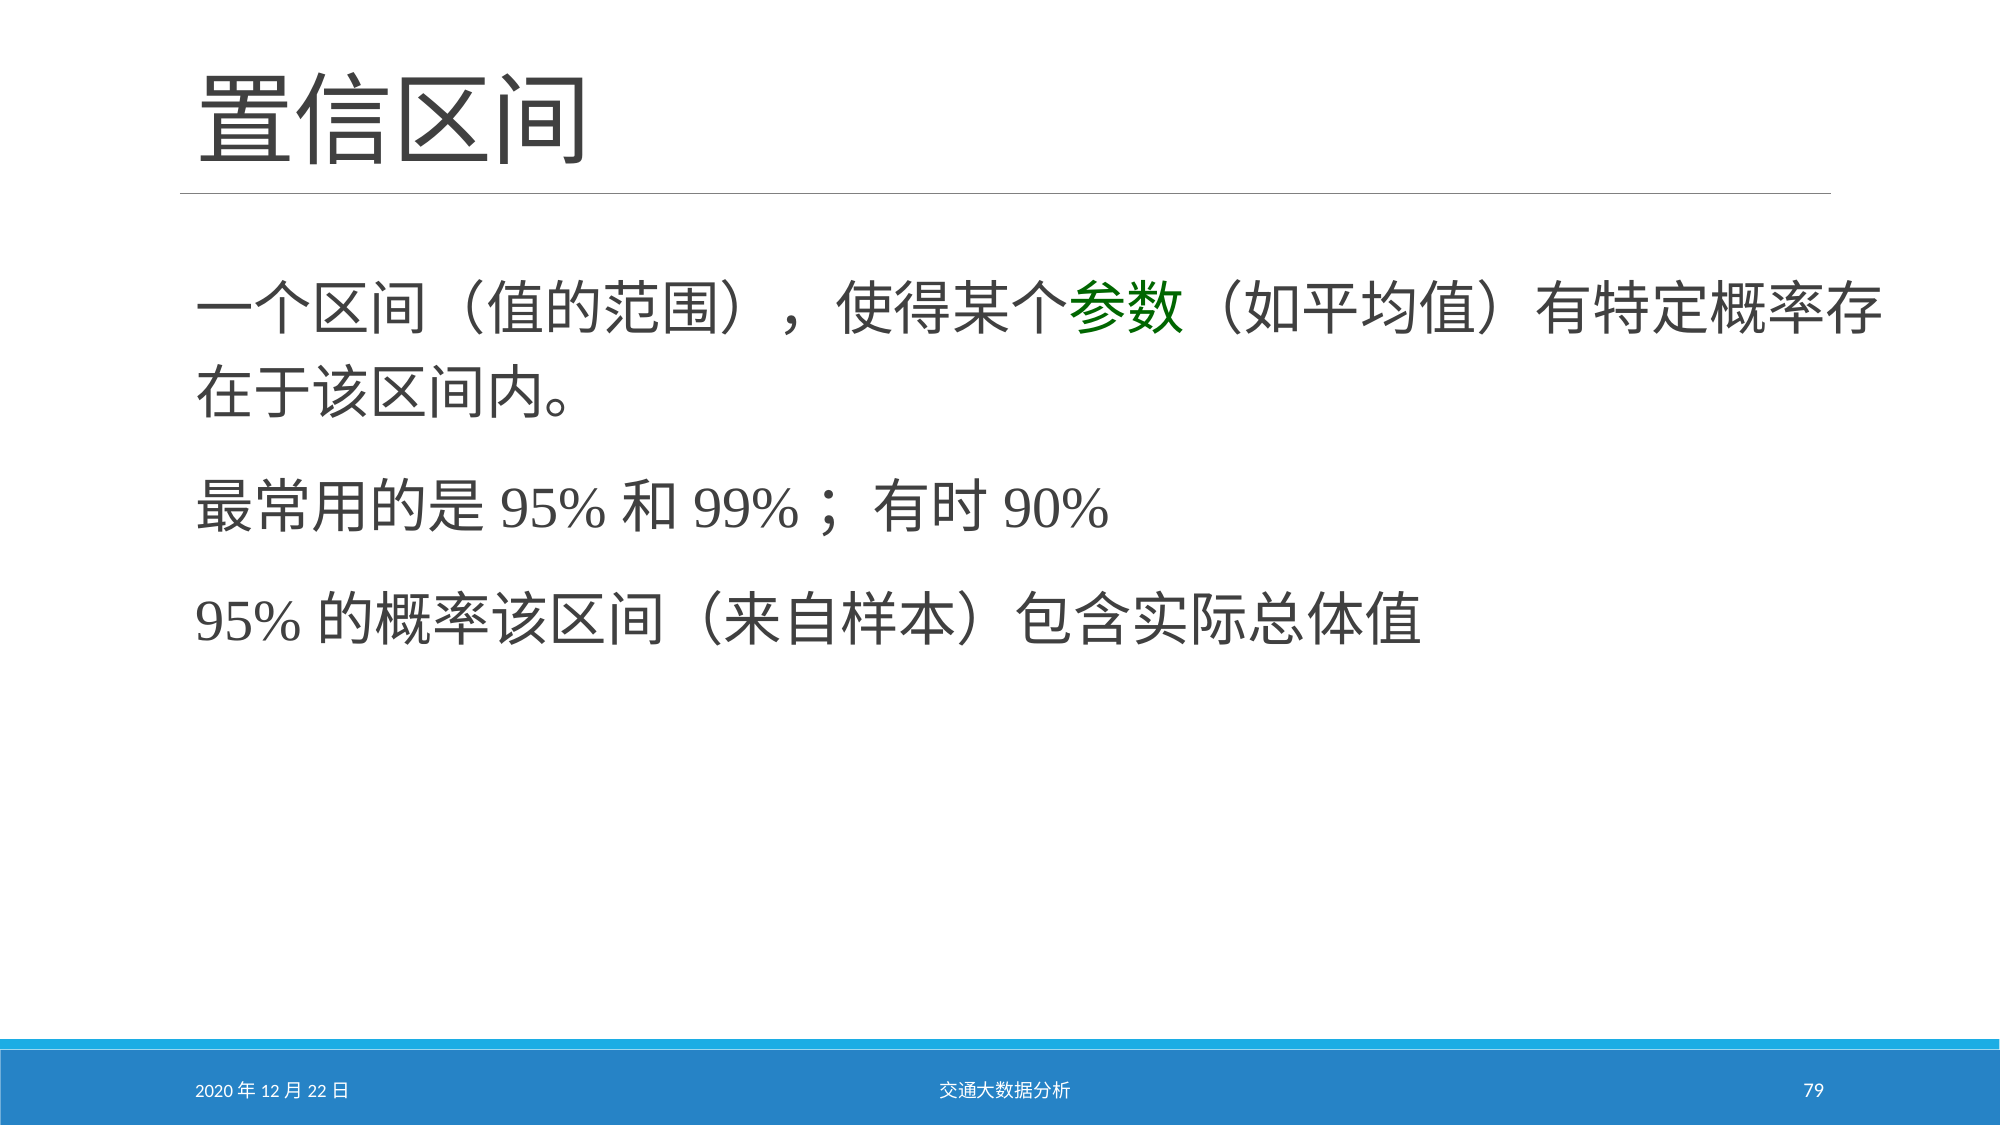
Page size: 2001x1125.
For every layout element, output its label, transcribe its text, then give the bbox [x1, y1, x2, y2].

slide_number 79 [1624, 1059, 1840, 1120]
text_box 一个区间（值的范围），使得某个参数（如平均值）有特定概率存在于该区间内。 最常用的是95%和99%；有时90% 95%的概率该区间（来自样本）包含实际总体值 [179, 250, 1921, 994]
footer 交通大数据分析 [609, 1059, 1401, 1120]
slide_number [179, 1059, 586, 1120]
title 置信区间 [179, 20, 1830, 185]
